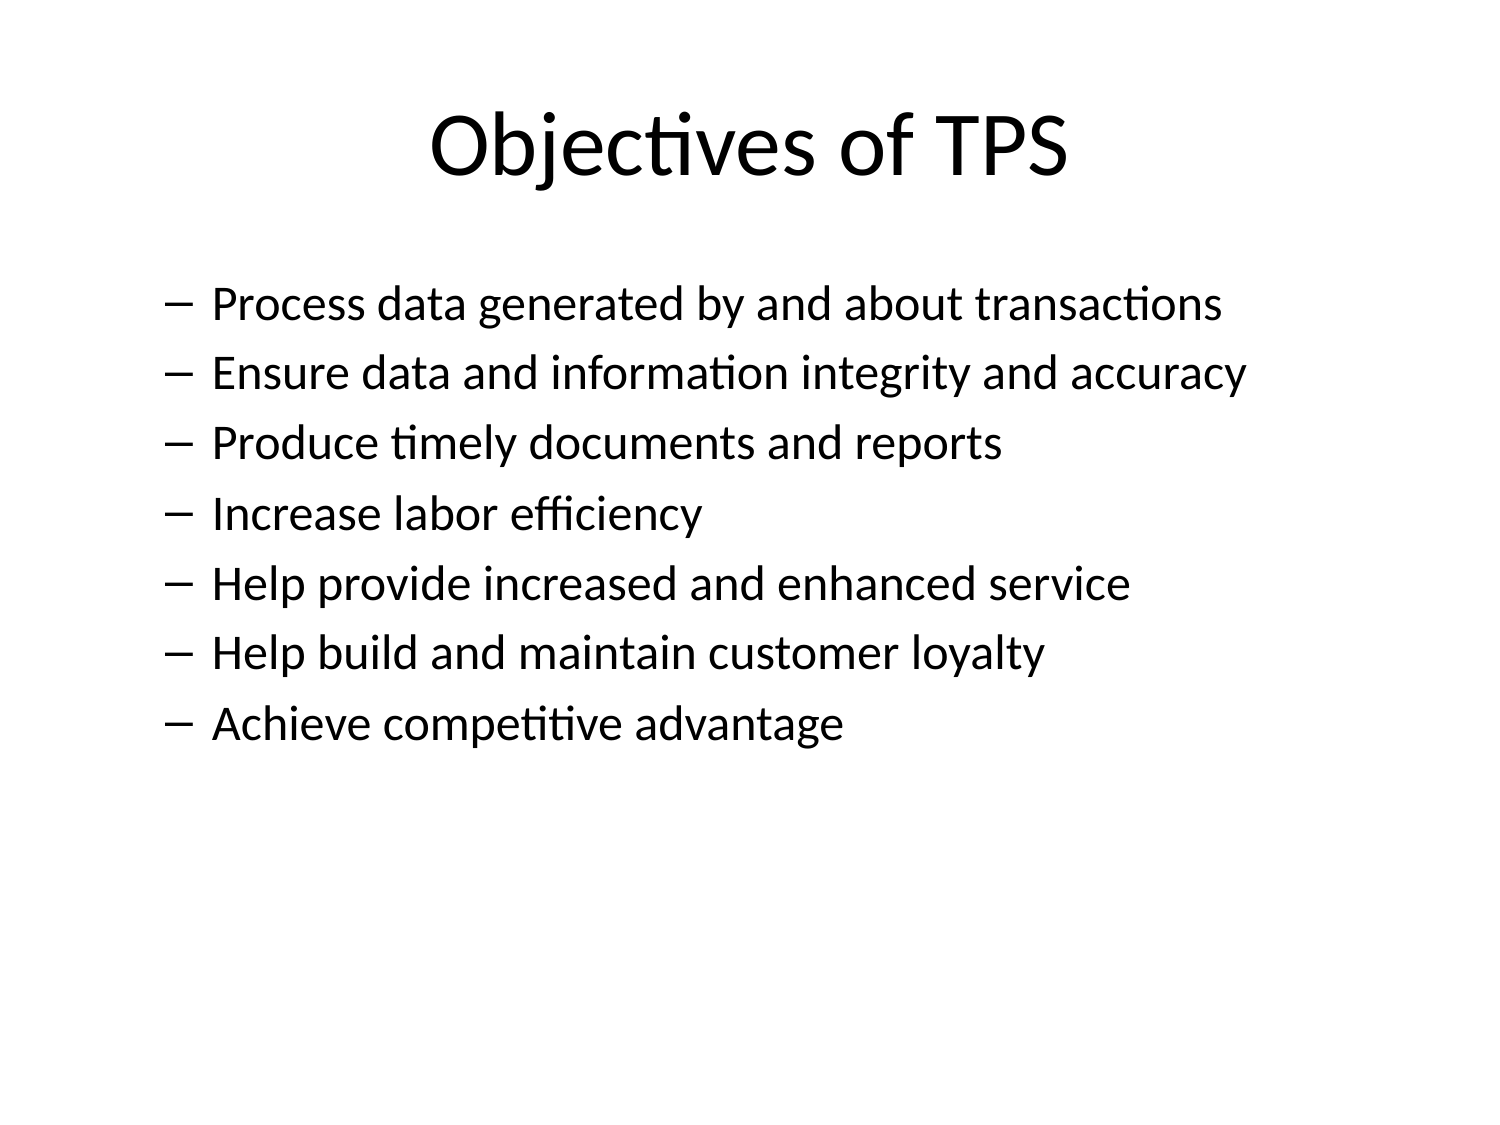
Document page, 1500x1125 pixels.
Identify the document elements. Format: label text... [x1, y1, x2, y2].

title Objectives of TPS [75, 45, 1425, 233]
list Process data generated by and about transactions Ensure data and information integrity and accuracy Produce timely documents and reports Increase labor efficiency Help provide increased and enhanced service Help build and maintain customer loyalty Achieve competitive advantage [75, 262, 1425, 1005]
